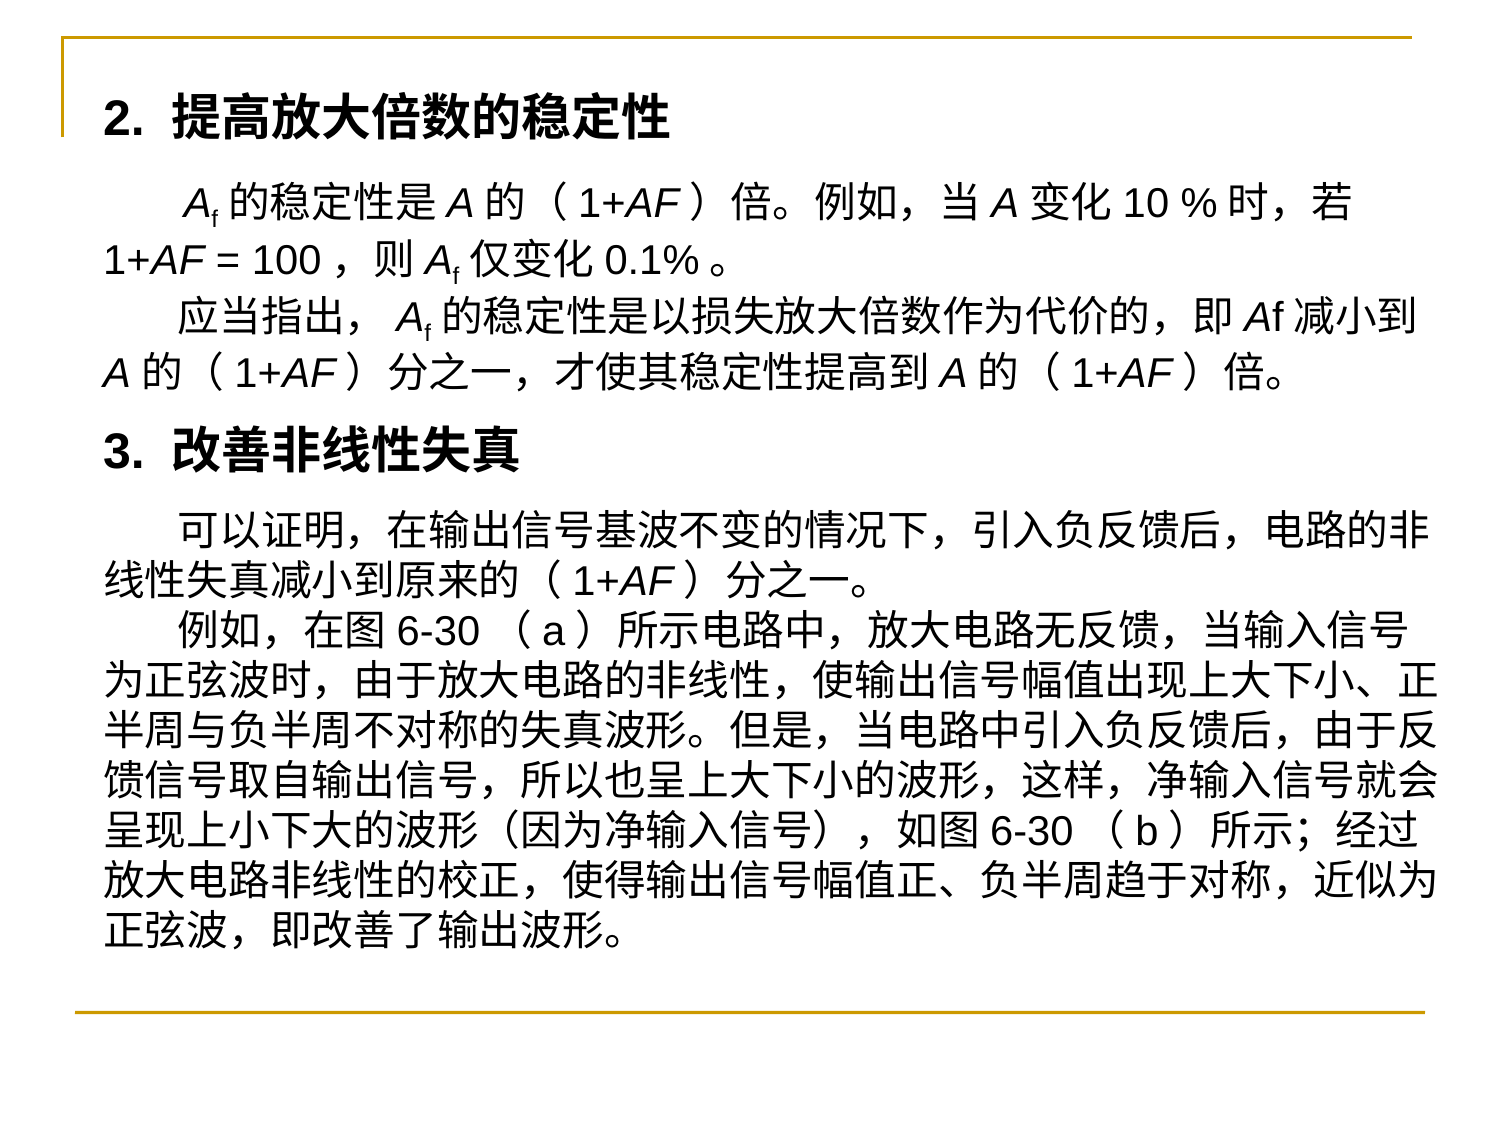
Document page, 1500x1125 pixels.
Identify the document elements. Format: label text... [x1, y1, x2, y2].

text_box 2. 提高放大倍数的稳定性 Af的稳定性是A的（1+AF）倍。例如，当A变化10 %时，若1+AF = 100，则Af仅变化0.1%。 应当指出，Af的稳定性是以损失放大倍数作为代价的，即Af减小到A的（1+AF）分之一，才使其稳定性提高到A的（1+AF）倍。 3. 改善非线性失真 可以证明，在输出信号基波不变的情况下，引入负反馈后，电路的非线性失真减小到原来的（1+AF）分之一。 例如，在图6-30（a）所示电路中，放大电路无反馈，当输入信号为正弦波时，由于放大电路的非线性，使输出信号幅值出现上大下小、正半周与负半周不对称的失真波形。但是，当电路中引入负反馈后，由于反馈信号取自输出信号，所以也呈上大下小的波形，这样，净输入信号就会呈现上小下大的波形（因为净输入信号），如图6-30（b）所示；经过放大电路非线性的校正，使得输出信号幅值正、负半周趋于对称，近似为正弦波，即改善了输出波形。 [88, 78, 1459, 962]
